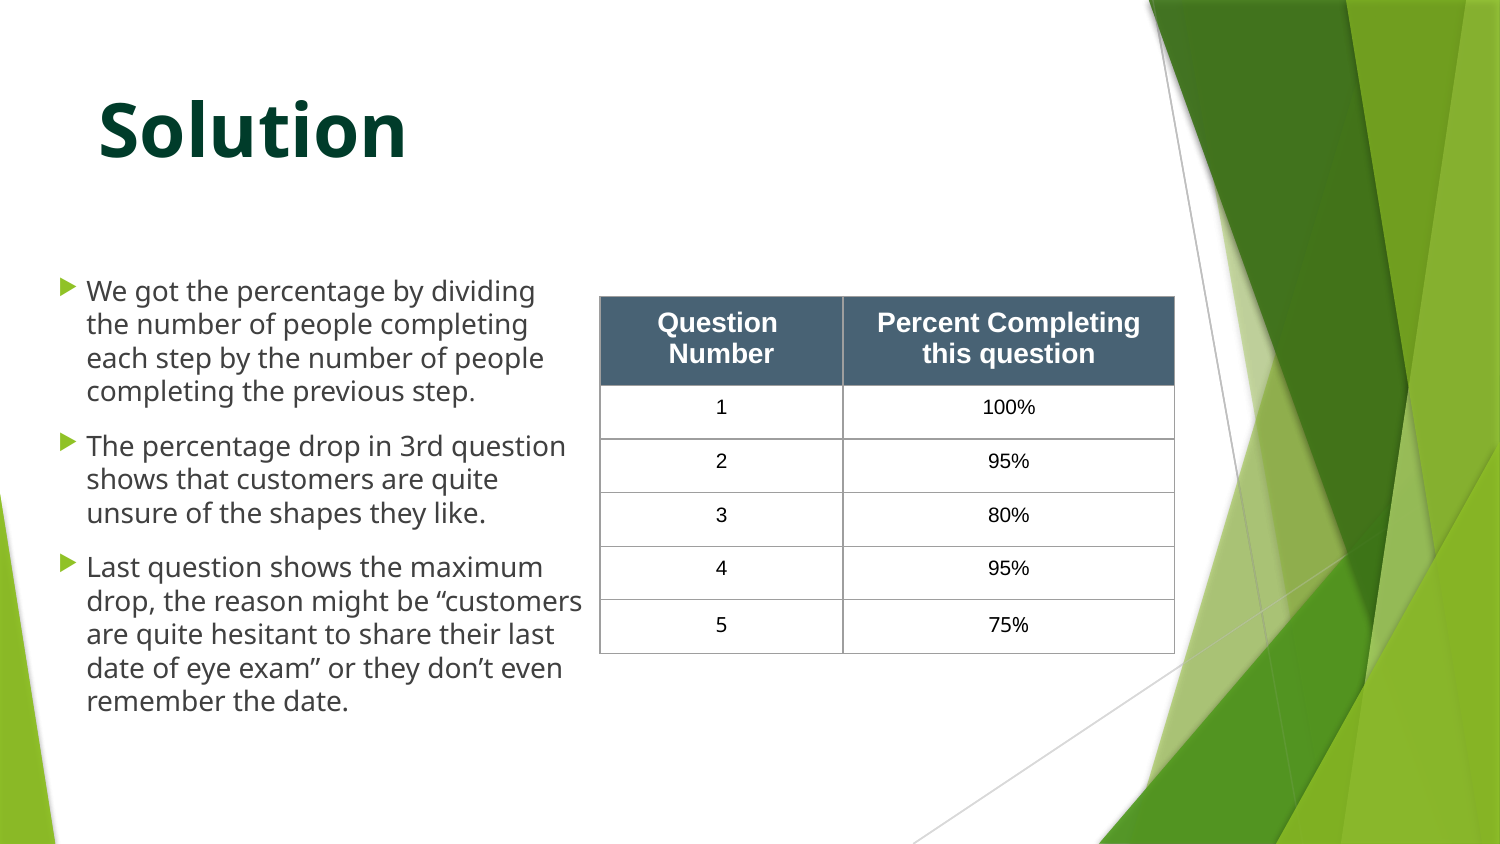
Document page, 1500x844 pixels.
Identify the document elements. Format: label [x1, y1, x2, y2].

text_box [0, 0, 1500, 844]
